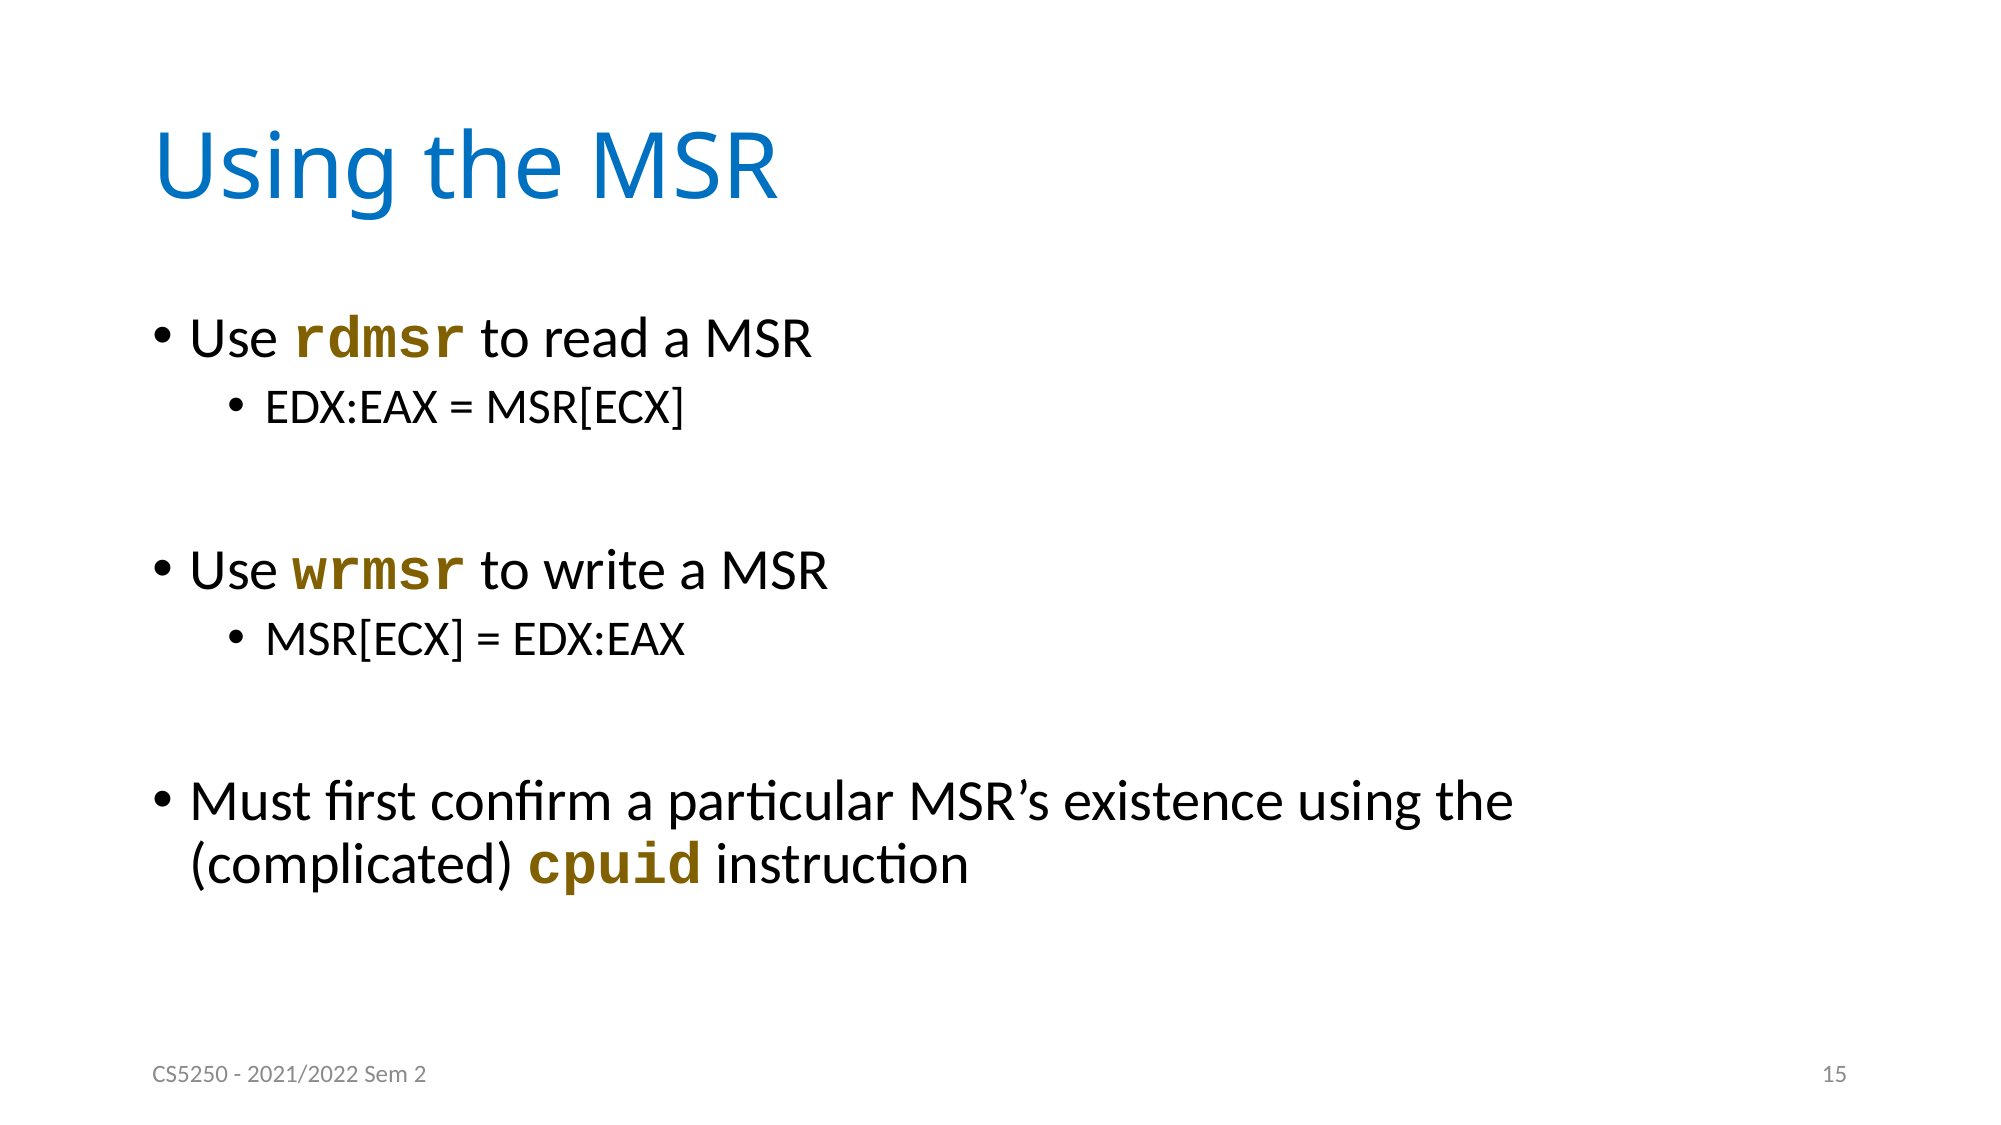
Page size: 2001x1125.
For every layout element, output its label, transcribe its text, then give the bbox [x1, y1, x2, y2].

list Use rdmsr to read a MSR EDX:EAX = MSR[ECX] Use wrmsr to write a MSR MSR[ECX] = EDX:EAX Must first confirm a particular MSR’s existence using the (complicated) cpuid instruction [137, 299, 1863, 1014]
slide_number CS5250 - 2021/2022 Sem 2 [137, 1042, 588, 1103]
title Using the MSR [137, 59, 1863, 278]
slide_number 15 [1412, 1042, 1863, 1103]
